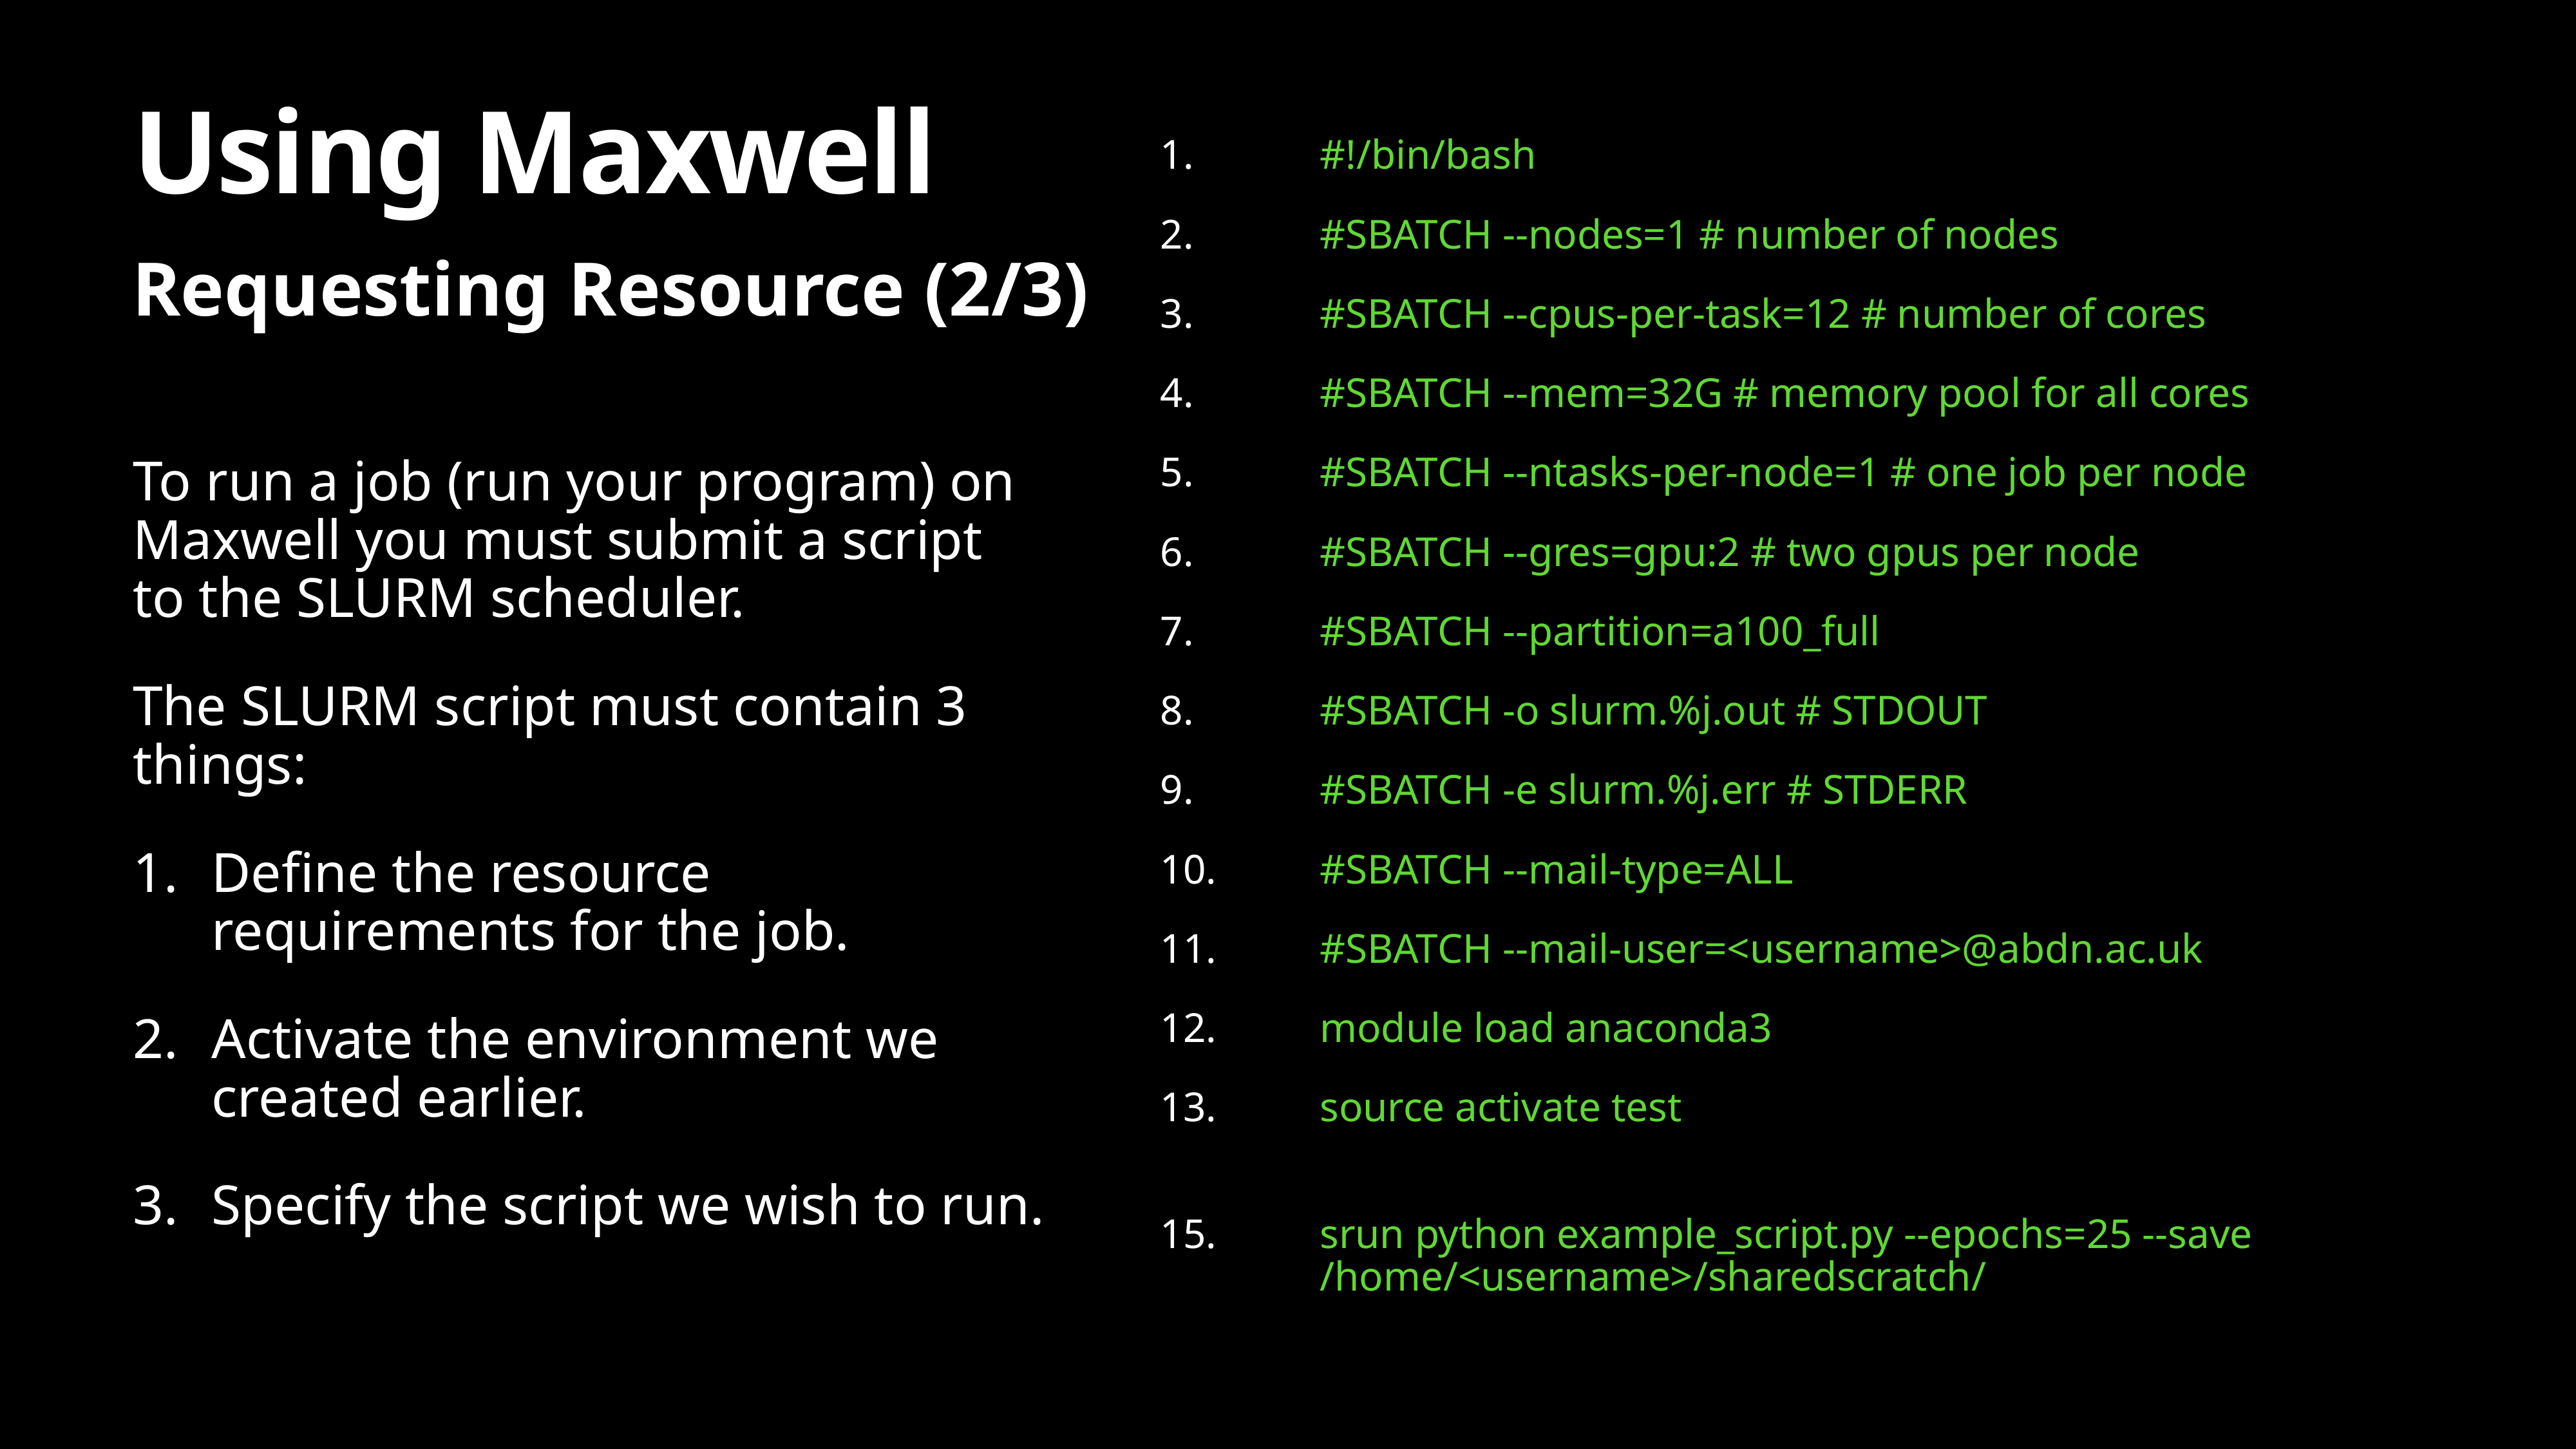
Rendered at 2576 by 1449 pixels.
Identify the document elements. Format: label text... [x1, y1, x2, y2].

title Using Maxwell [127, 100, 1161, 237]
text_box #!/bin/bash #SBATCH --nodes=1 # number of nodes #SBATCH --cpus-per-task=12 # number of cores #SBATCH --mem=32G # memory pool for all cores #SBATCH --ntasks-per-node=1 # one job per node #SBATCH --gres=gpu:2 # two gpus per node #SBATCH --partition=a100_full #SBATCH -o slurm.%j.out # STDOUT #SBATCH -e slurm.%j.err # STDERR #SBATCH --mail-type=ALL #SBATCH --mail-user=<username>@abdn.ac.uk module load anaconda3 source activate test srun python example_script.py --epochs=25 --save /home/<username>/sharedscratch/ [1155, 129, 2517, 1321]
list To run a job (run your program) on Maxwell you must submit a script to the SLURM scheduler. The SLURM script must contain 3 things: Define the resource requirements for the job. Activate the environment we created earlier. Specify the script we wish to run. [127, 448, 1053, 1321]
text_box Requesting Resource (2/3) [127, 237, 1155, 336]
